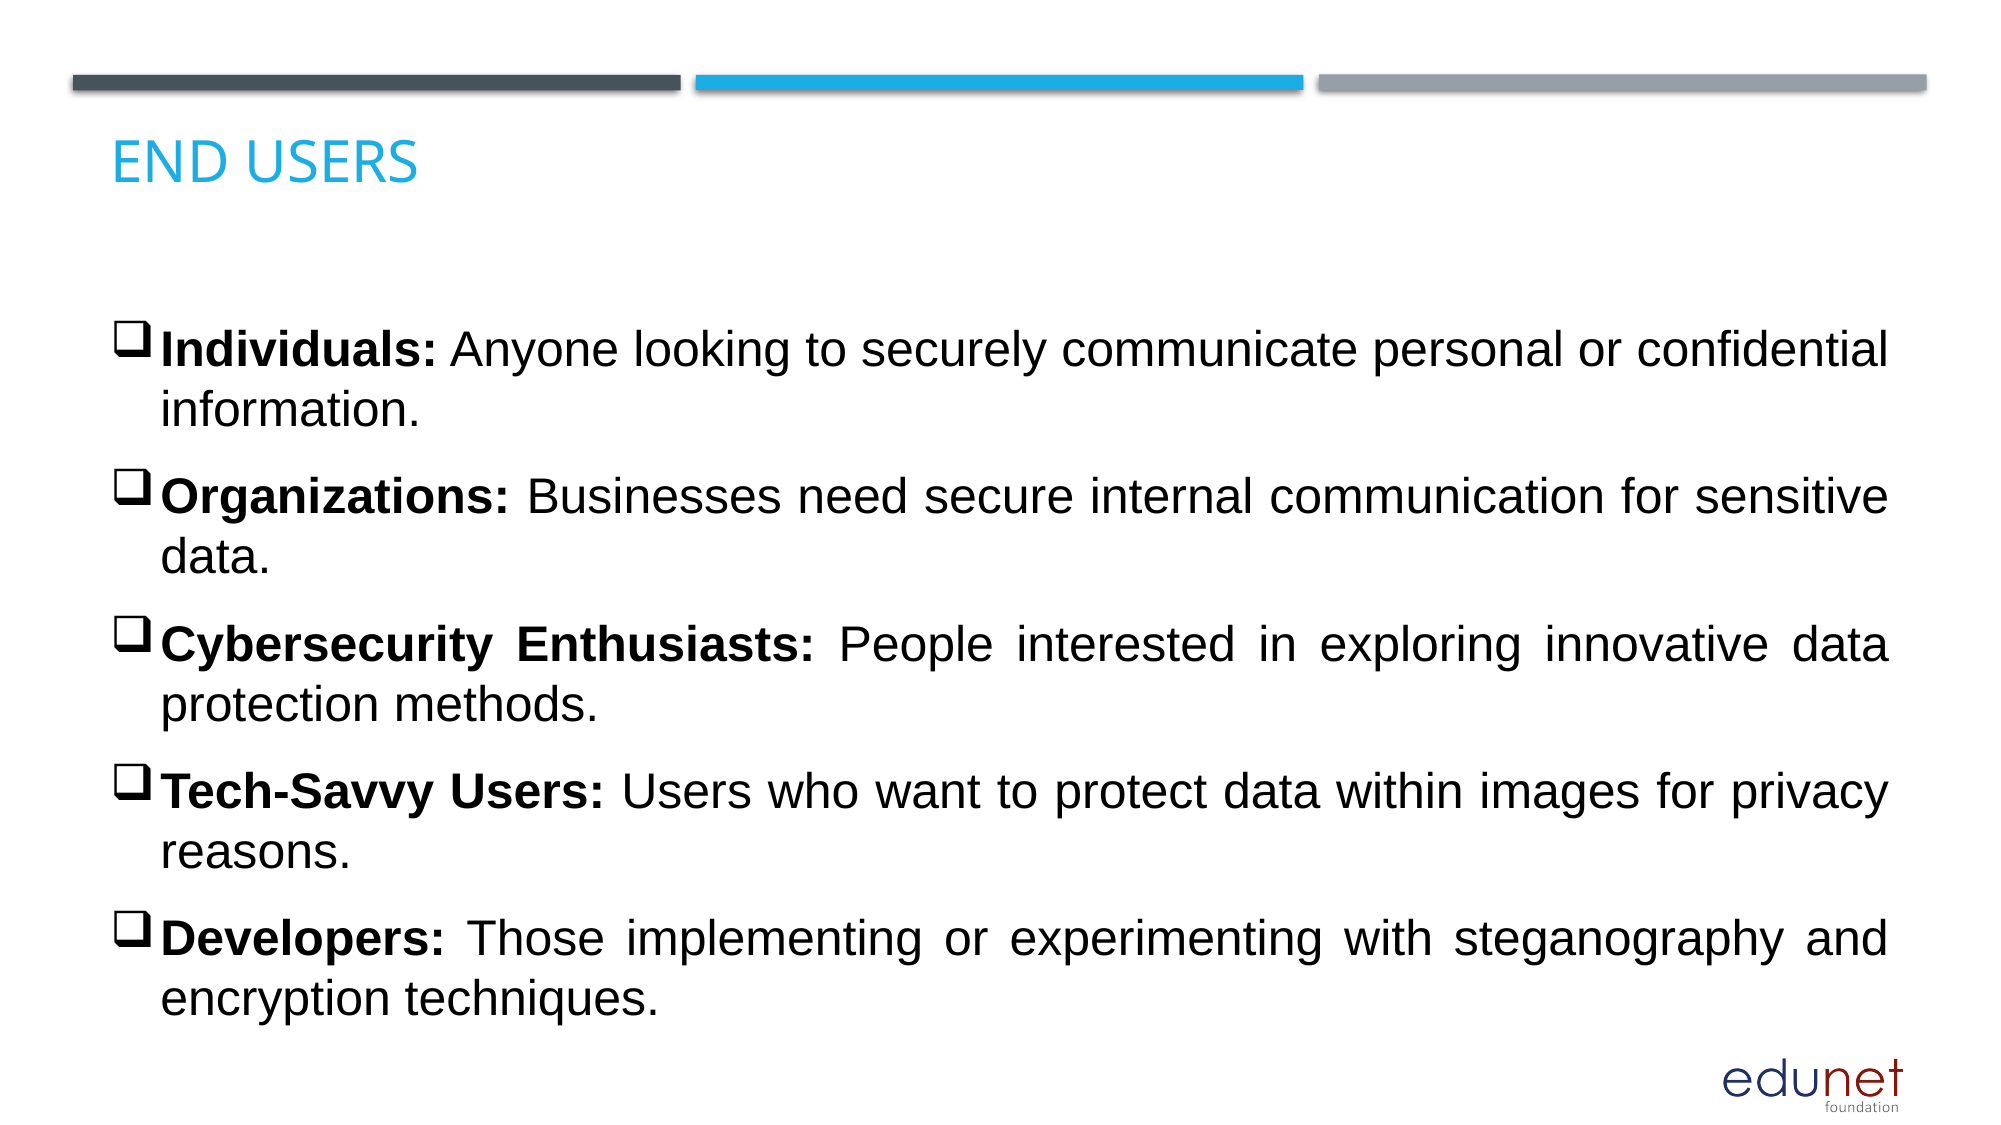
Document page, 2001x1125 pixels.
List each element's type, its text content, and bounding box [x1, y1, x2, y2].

picture [1719, 1056, 1905, 1116]
list Individuals: Anyone looking to securely communicate personal or confidential information. Organizations: Businesses need secure internal communication for sensitive data. Cybersecurity Enthusiasts: People interested in exploring innovative data protection methods. Tech-Savvy Users: Users who want to protect data within images for privacy reasons. Developers: Those implementing or experimenting with steganography and encryption techniques. [95, 308, 1905, 1034]
title End users [95, 115, 1905, 203]
